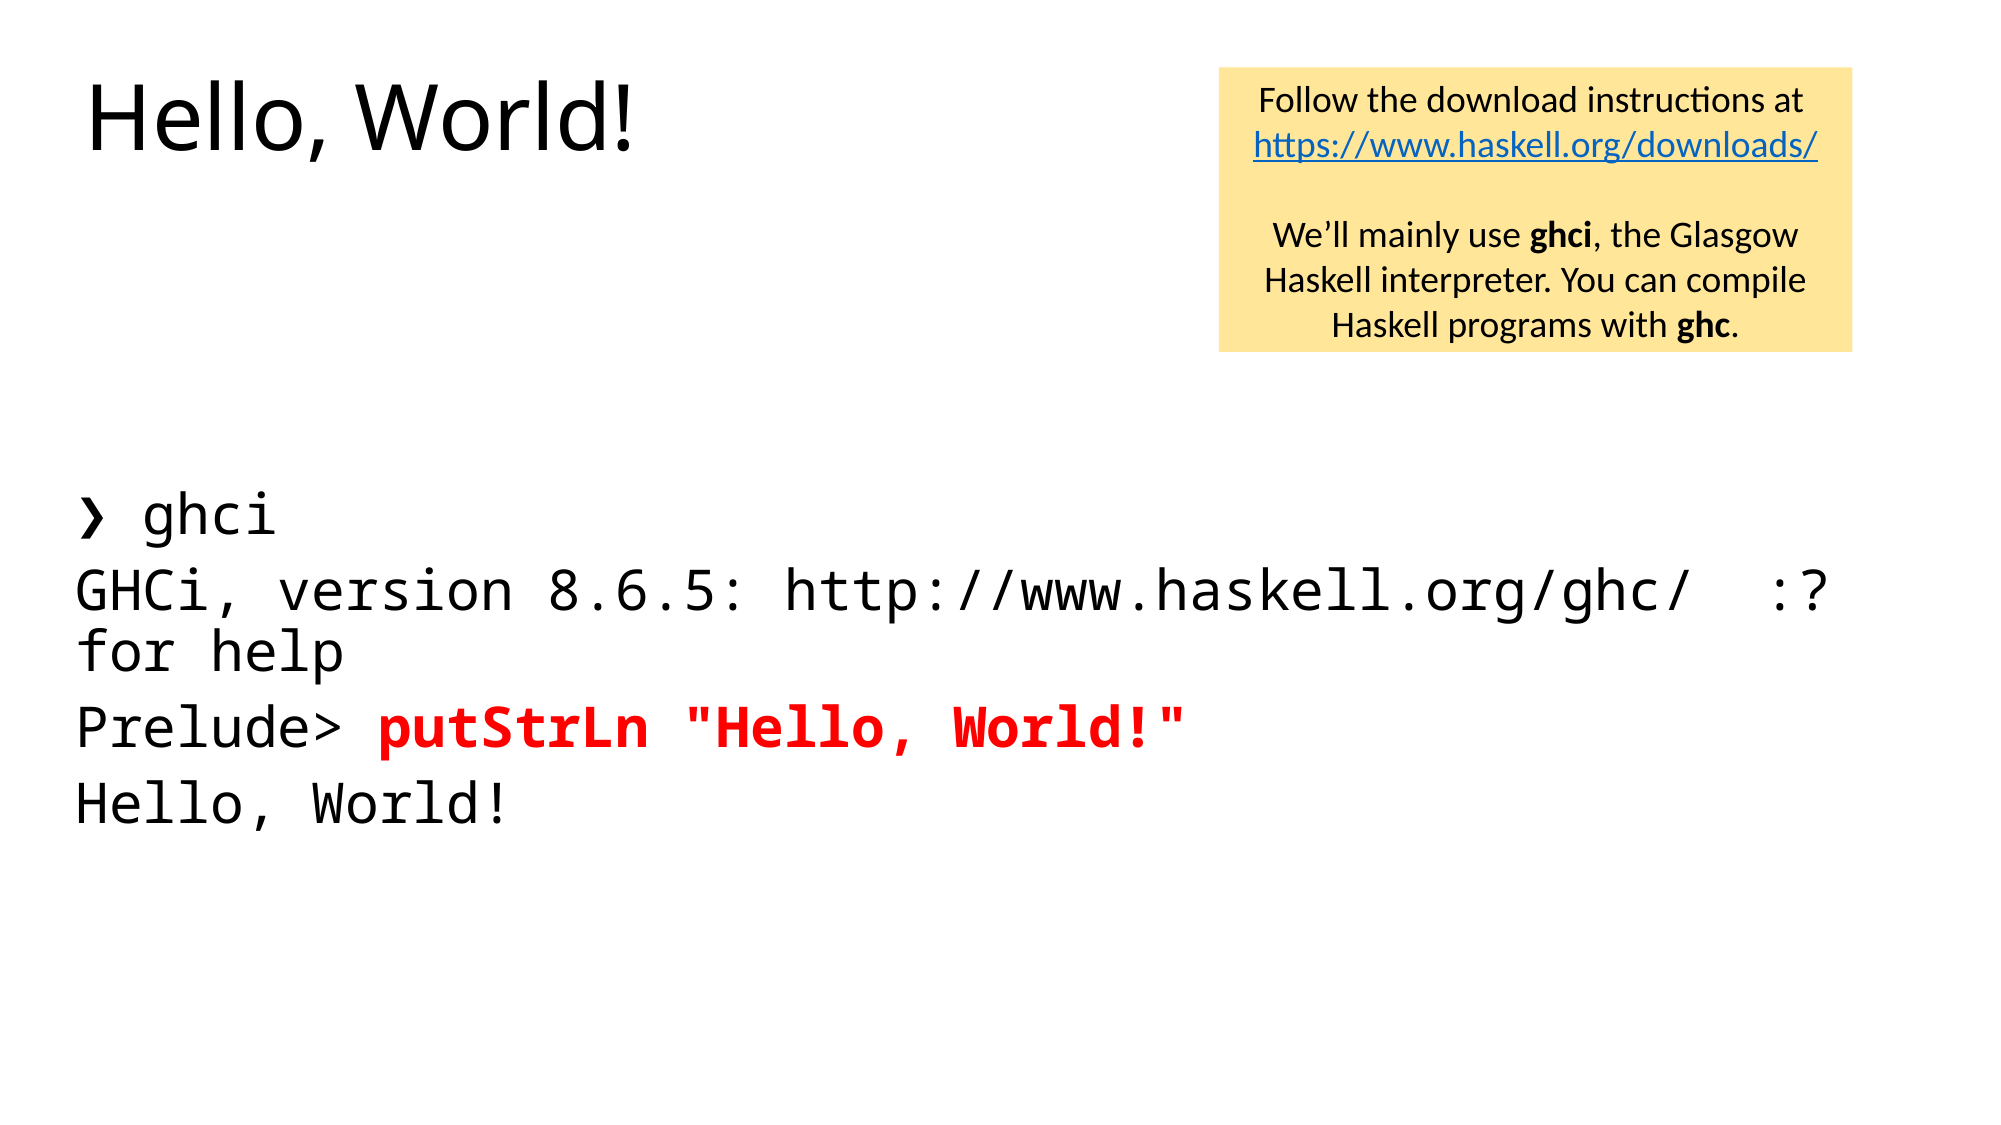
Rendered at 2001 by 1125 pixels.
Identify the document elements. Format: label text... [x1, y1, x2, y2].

text_box Follow the download instructions at https://www.haskell.org/downloads/ We’ll mainly use ghci, the Glasgow Haskell interpreter. You can compile Haskell programs with ghc. [1218, 67, 1853, 352]
title Hello, World! [69, 12, 1795, 230]
list ❯ ghci GHCi, version 8.6.5: http://www.haskell.org/ghc/ :? for help Prelude> putStrLn "Hello, World!" Hello, World! [60, 410, 1853, 845]
